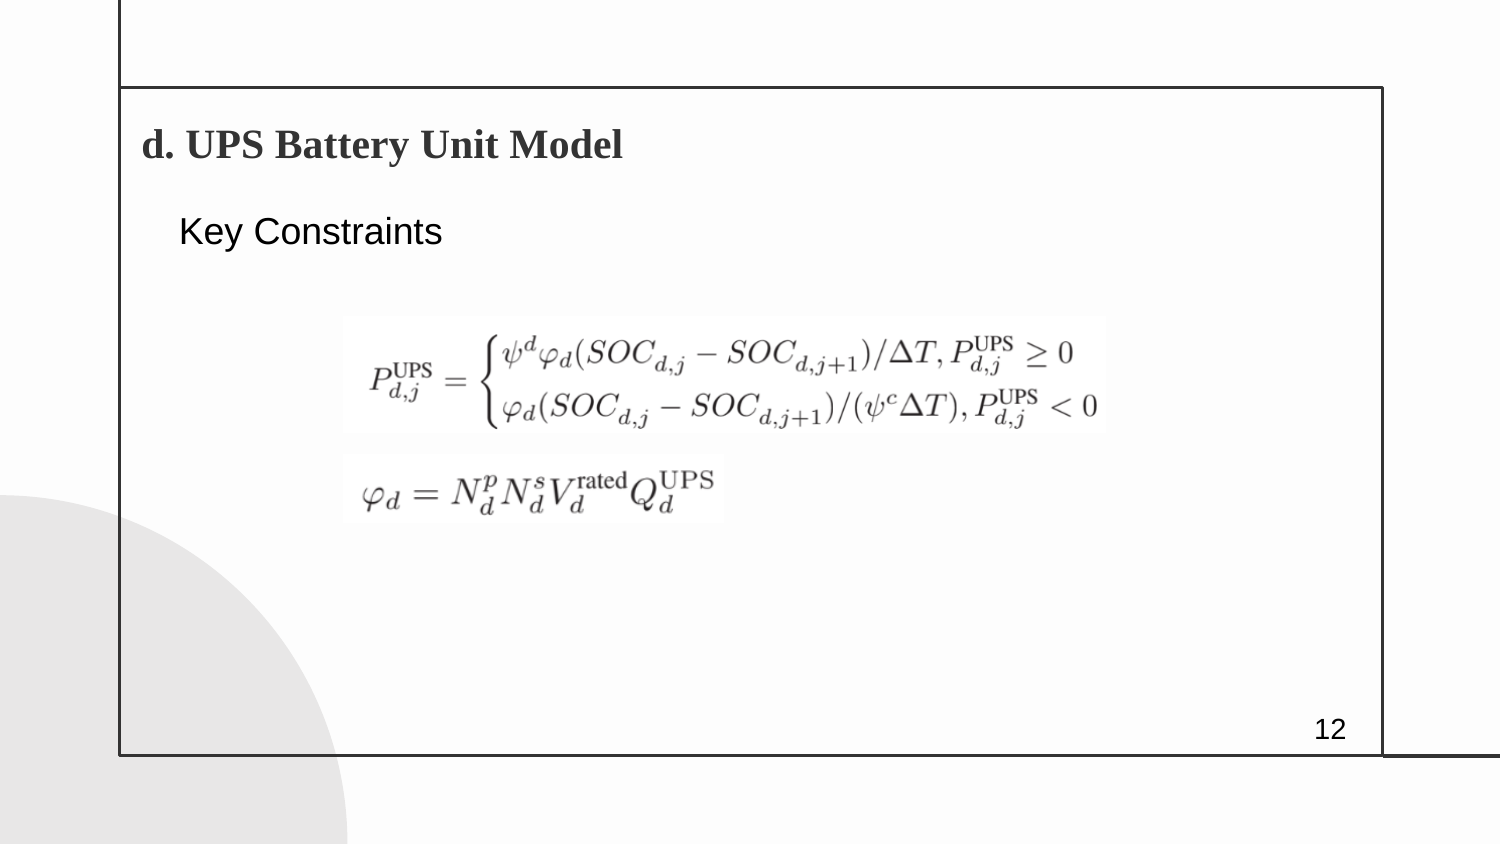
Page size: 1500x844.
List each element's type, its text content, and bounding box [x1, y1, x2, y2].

picture [343, 315, 1107, 434]
text_box 12 [1299, 703, 1362, 753]
title d. UPS Battery Unit Model [126, 94, 1237, 200]
text_box Key Constraints [163, 199, 1362, 260]
picture [343, 454, 724, 523]
